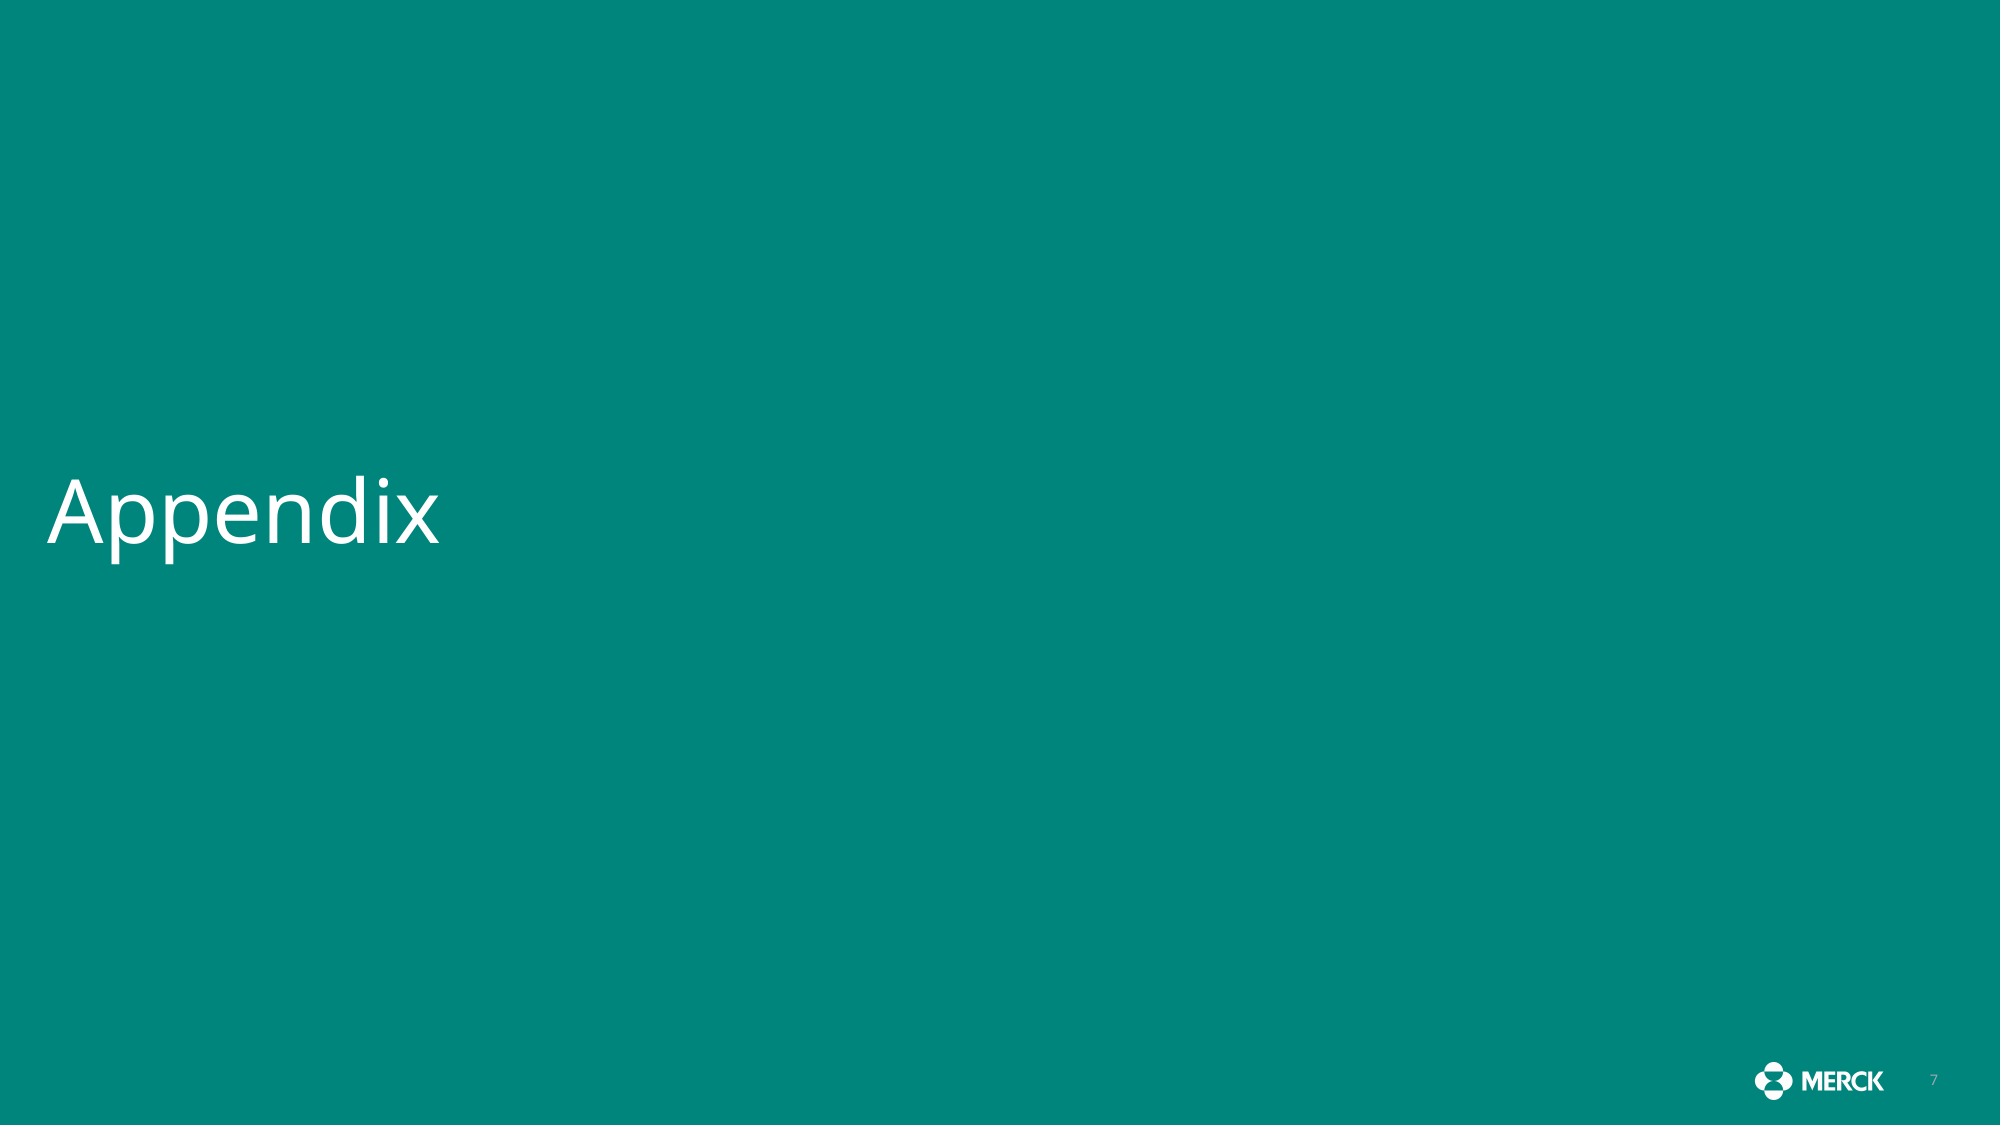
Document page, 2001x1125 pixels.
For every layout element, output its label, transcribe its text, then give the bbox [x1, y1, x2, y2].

picture [1740, 1043, 1899, 1119]
title Appendix [47, 209, 1598, 563]
slide_number 7 [1900, 1062, 1938, 1099]
